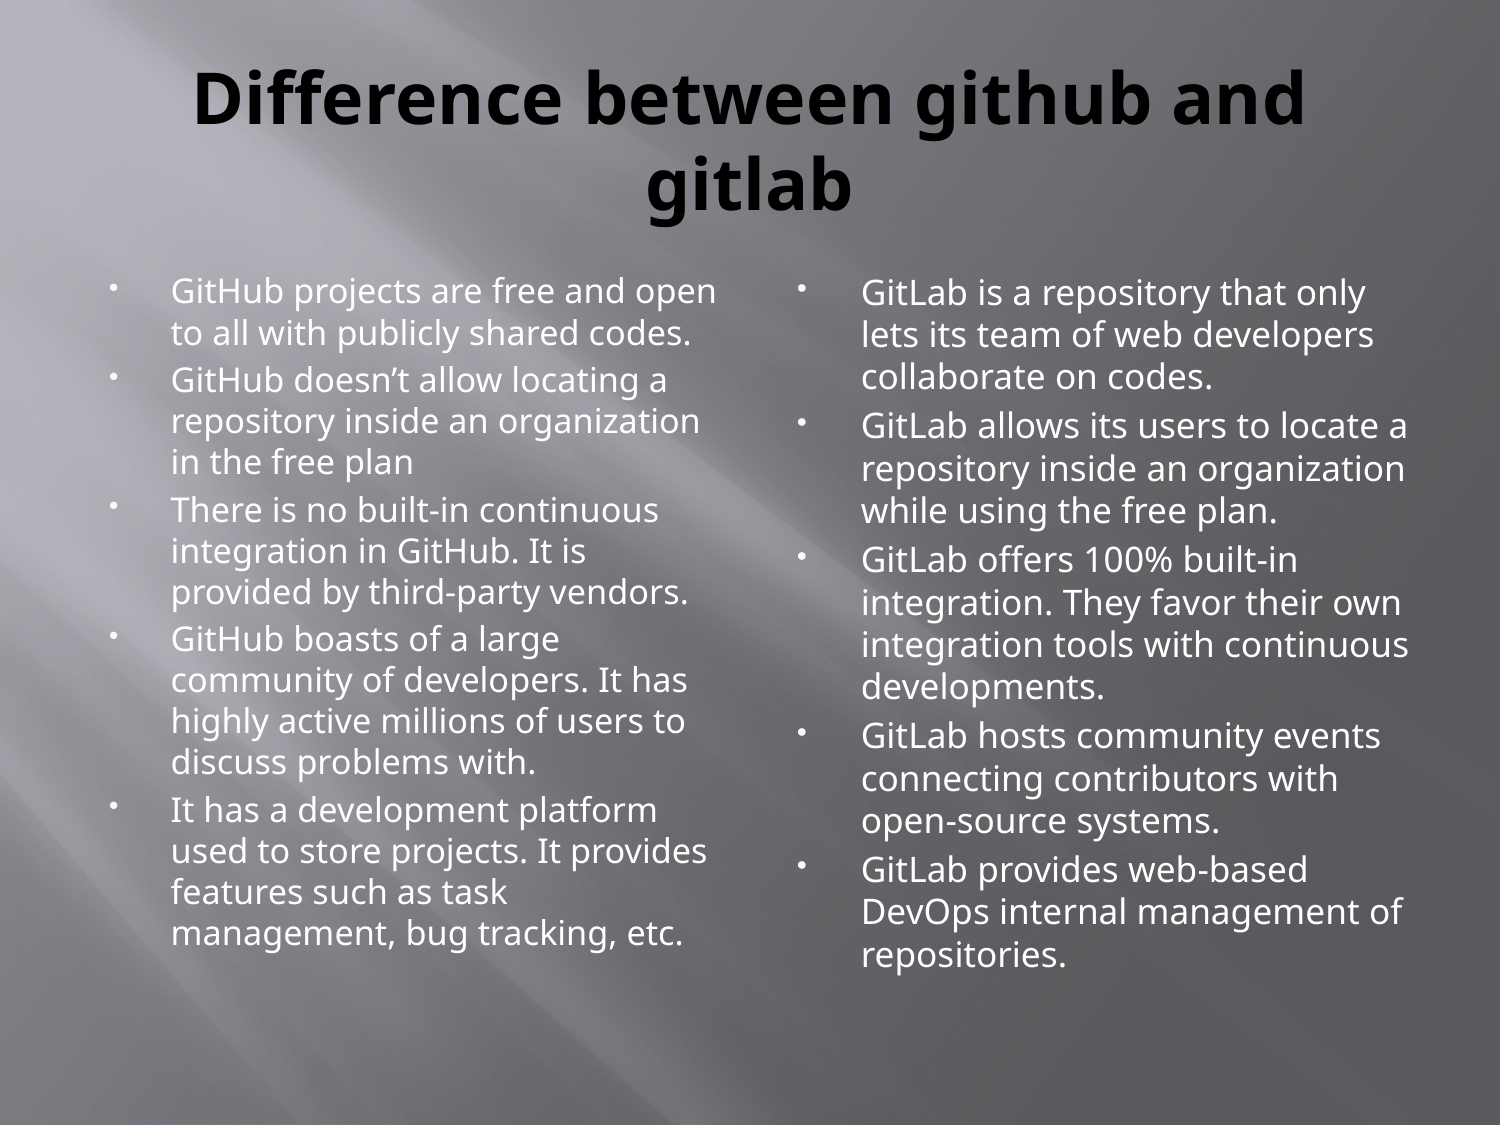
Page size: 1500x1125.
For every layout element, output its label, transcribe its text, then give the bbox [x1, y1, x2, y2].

title Difference between github and gitlab [75, 45, 1425, 233]
list GitHub projects are free and open to all with publicly shared codes. GitHub doesn’t allow locating a repository inside an organization in the free plan There is no built-in continuous integration in GitHub. It is provided by third-party vendors. GitHub boasts of a large community of developers. It has highly active millions of users to discuss problems with. It has a development platform used to store projects. It provides features such as task management, bug tracking, etc. [75, 262, 738, 1005]
list GitLab is a repository that only lets its team of web developers collaborate on codes. GitLab allows its users to locate a repository inside an organization while using the free plan. GitLab offers 100% built-in integration. They favor their own integration tools with continuous developments. GitLab hosts community events connecting contributors with open-source systems. GitLab provides web-based DevOps internal management of repositories. [762, 262, 1425, 1005]
